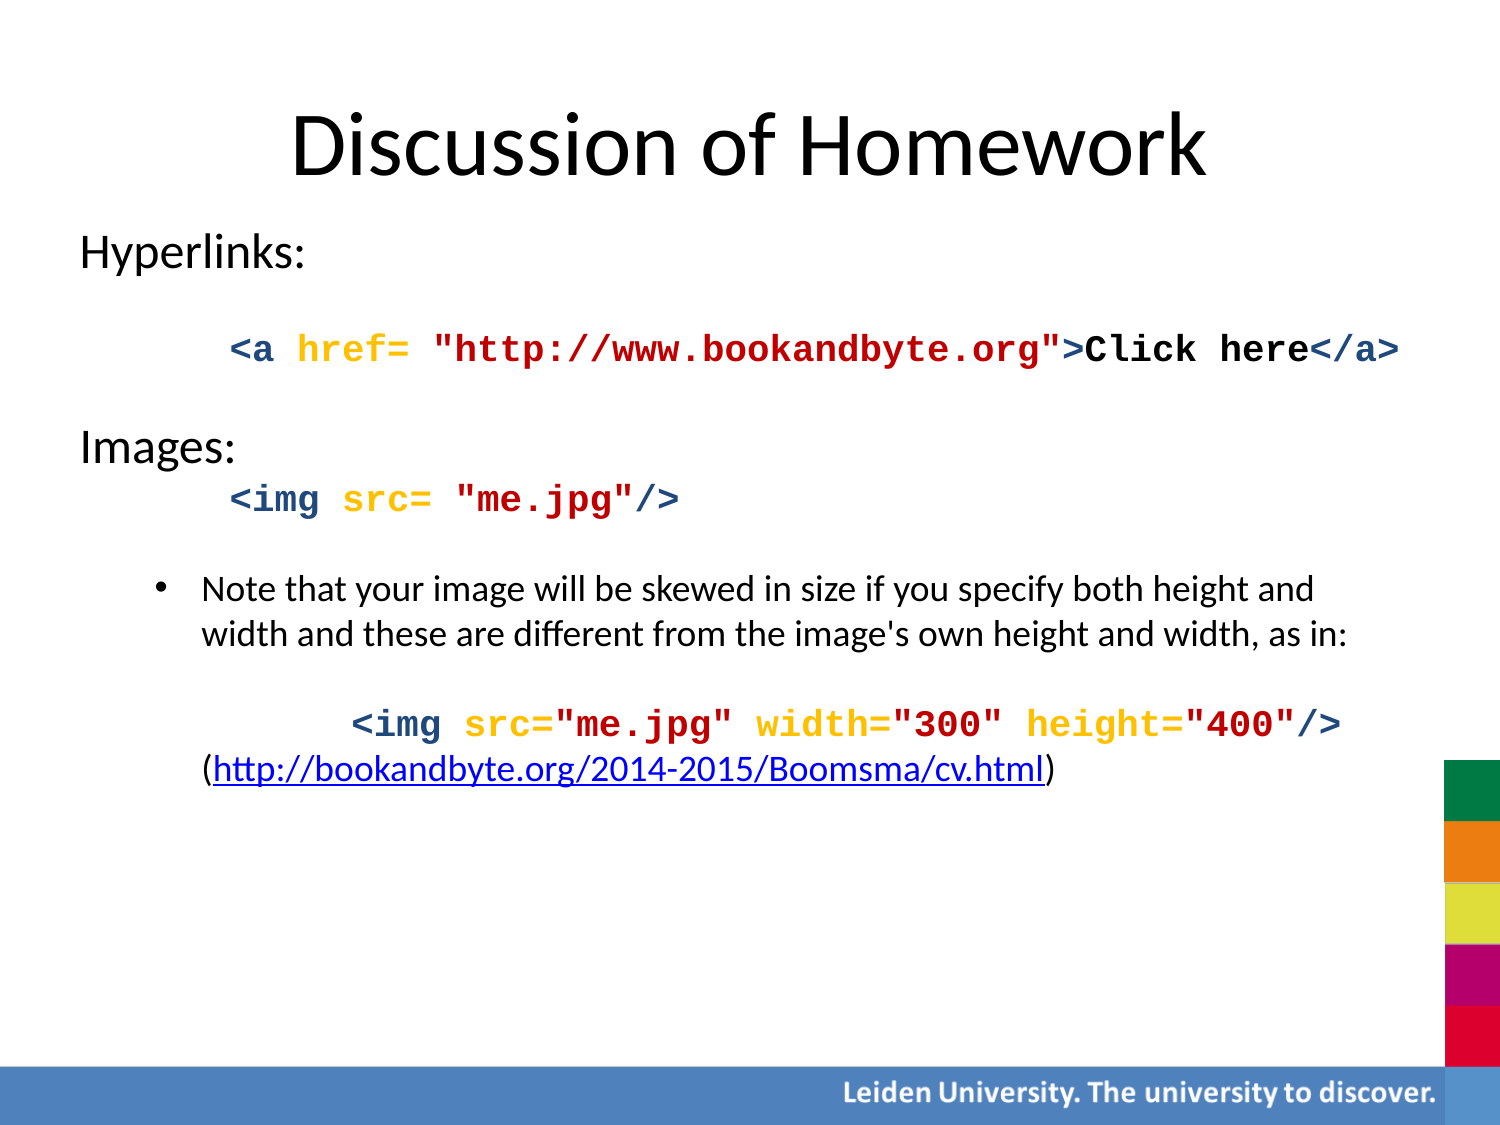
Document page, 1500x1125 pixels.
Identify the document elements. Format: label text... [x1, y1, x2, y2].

text_box Hyperlinks: <a href= "http://www.bookandbyte.org">Click here</a> Images: <img src= "me.jpg"/> Note that your image will be skewed in size if you specify both height and width and these are different from the image's own height and width, as in: <img src="me.jpg" width="300" height="400"/> (http://bookandbyte.org/2014-2015/Boomsma/cv.html) [64, 211, 1424, 760]
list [0, 760, 1500, 1125]
title Discussion of Homework [75, 45, 1425, 233]
